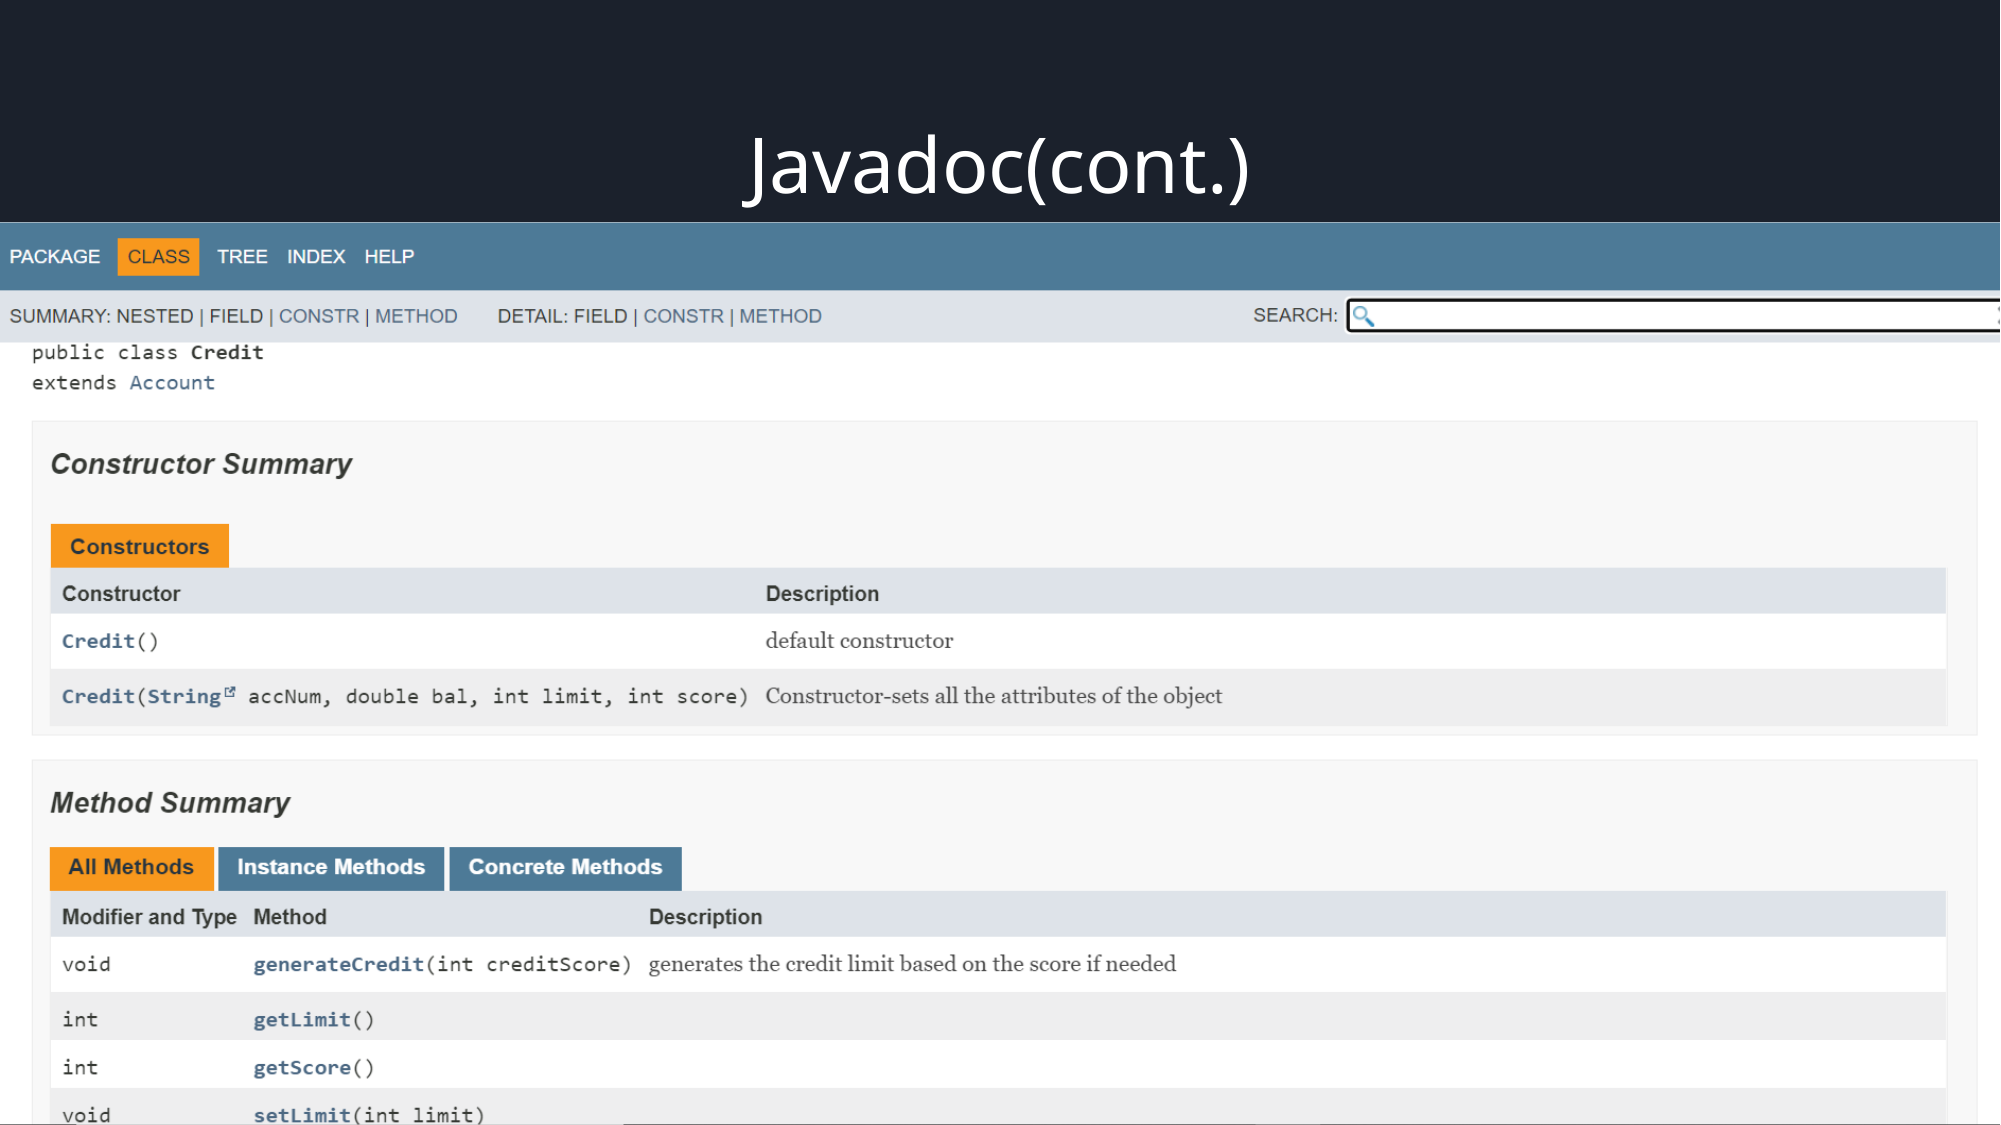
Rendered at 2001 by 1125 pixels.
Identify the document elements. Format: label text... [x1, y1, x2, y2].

title Javadoc(cont.) [137, 59, 1863, 220]
picture [0, 222, 2000, 1125]
